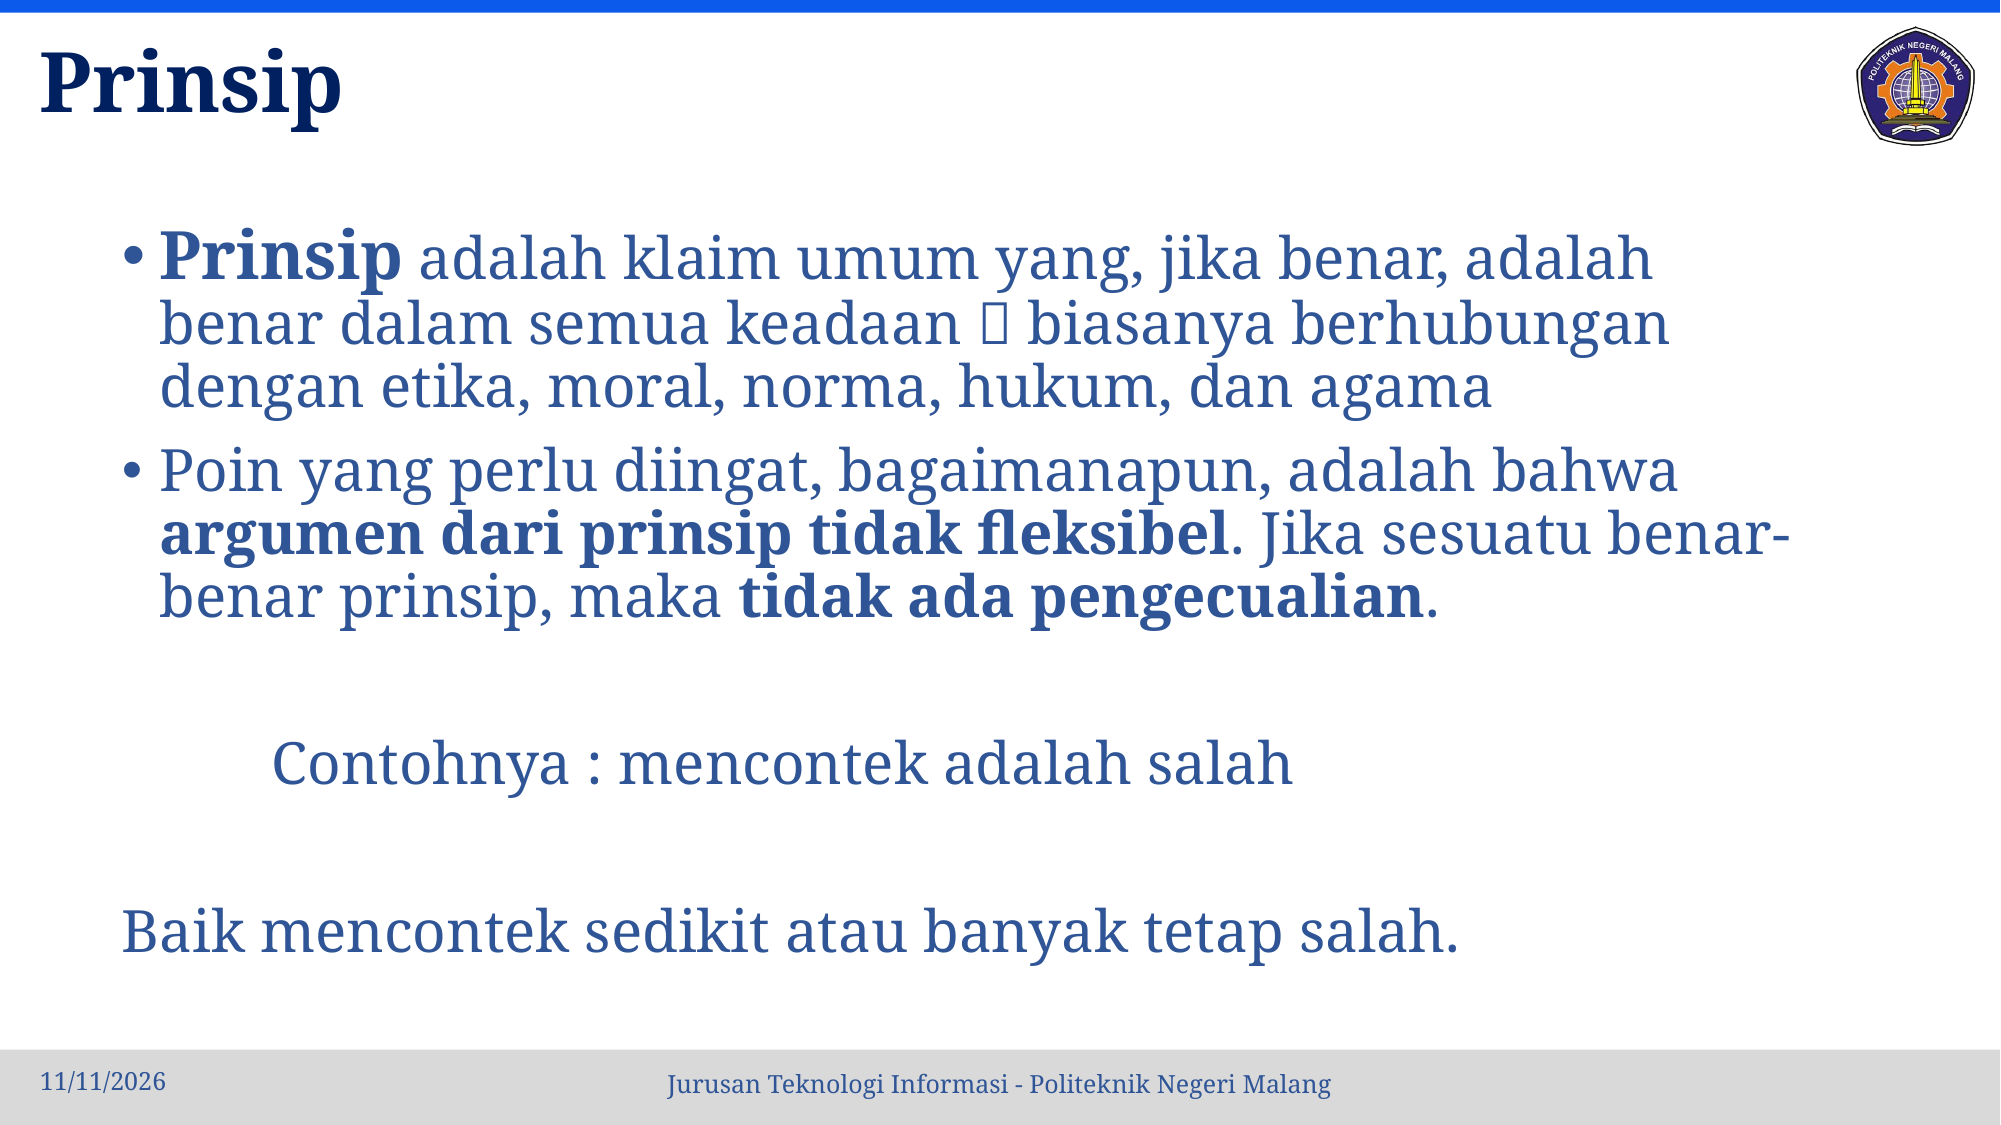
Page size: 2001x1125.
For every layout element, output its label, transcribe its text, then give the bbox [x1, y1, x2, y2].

list Prinsip adalah klaim umum yang, jika benar, adalah benar dalam semua keadaan  biasanya berhubungan dengan etika, moral, norma, hukum, dan agama Poin yang perlu diingat, bagaimanapun, adalah bahwa argumen dari prinsip tidak fleksibel. Jika sesuatu benar-benar prinsip, maka tidak ada pengecualian. Contohnya : mencontek adalah salah Baik mencontek sedikit atau banyak tetap salah. [106, 214, 1838, 758]
picture [1856, 26, 1975, 146]
title Prinsip [24, 28, 1838, 142]
footer Jurusan Teknologi Informasi - Politeknik Negeri Malang [474, 1053, 1525, 1114]
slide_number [24, 1052, 475, 1113]
